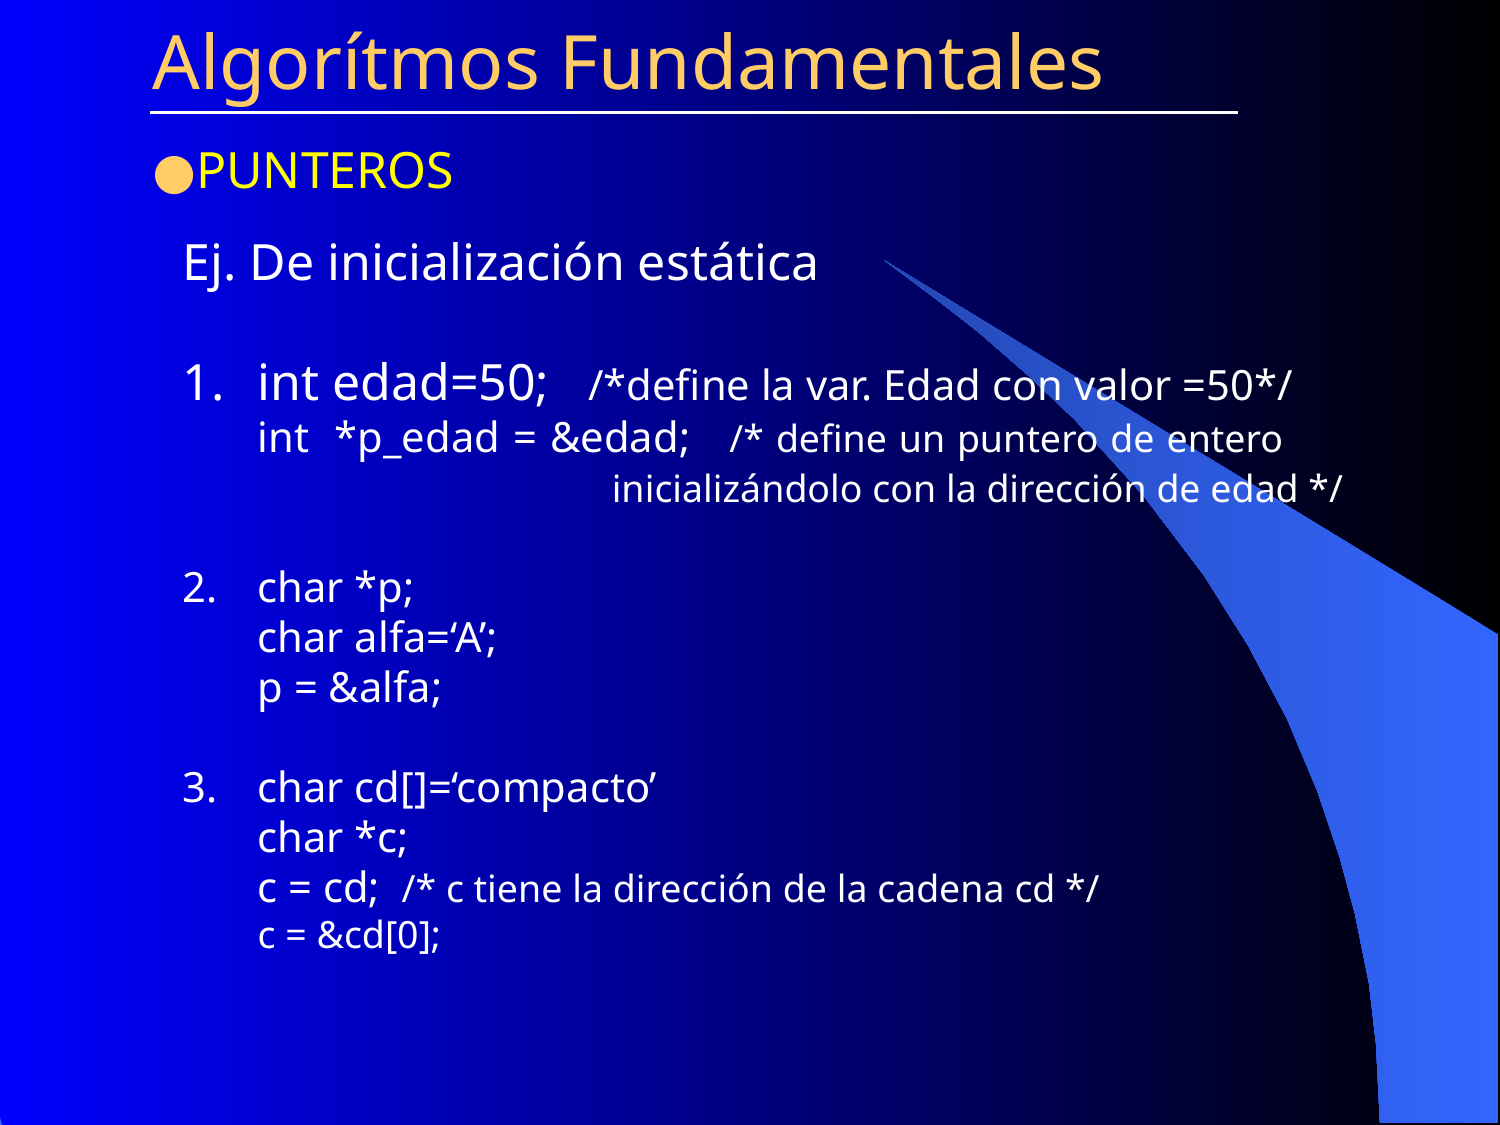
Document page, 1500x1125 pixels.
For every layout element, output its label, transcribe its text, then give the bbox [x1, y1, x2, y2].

text_box Algorítmos Fundamentales [137, 24, 1413, 113]
text_box Ej. De inicialización estática int edad=50; /*define la var. Edad con valor =50*/ int *p_edad = &edad; /* define un puntero de entero inicializándolo con la dirección de edad */ char *p; char alfa=‘A’; p = &alfa; char cd[]=‘compacto’ char *c; c = cd; /* c tiene la dirección de la cadena cd */ c = &cd[0]; [167, 222, 1500, 963]
text_box PUNTEROS [137, 137, 1413, 200]
